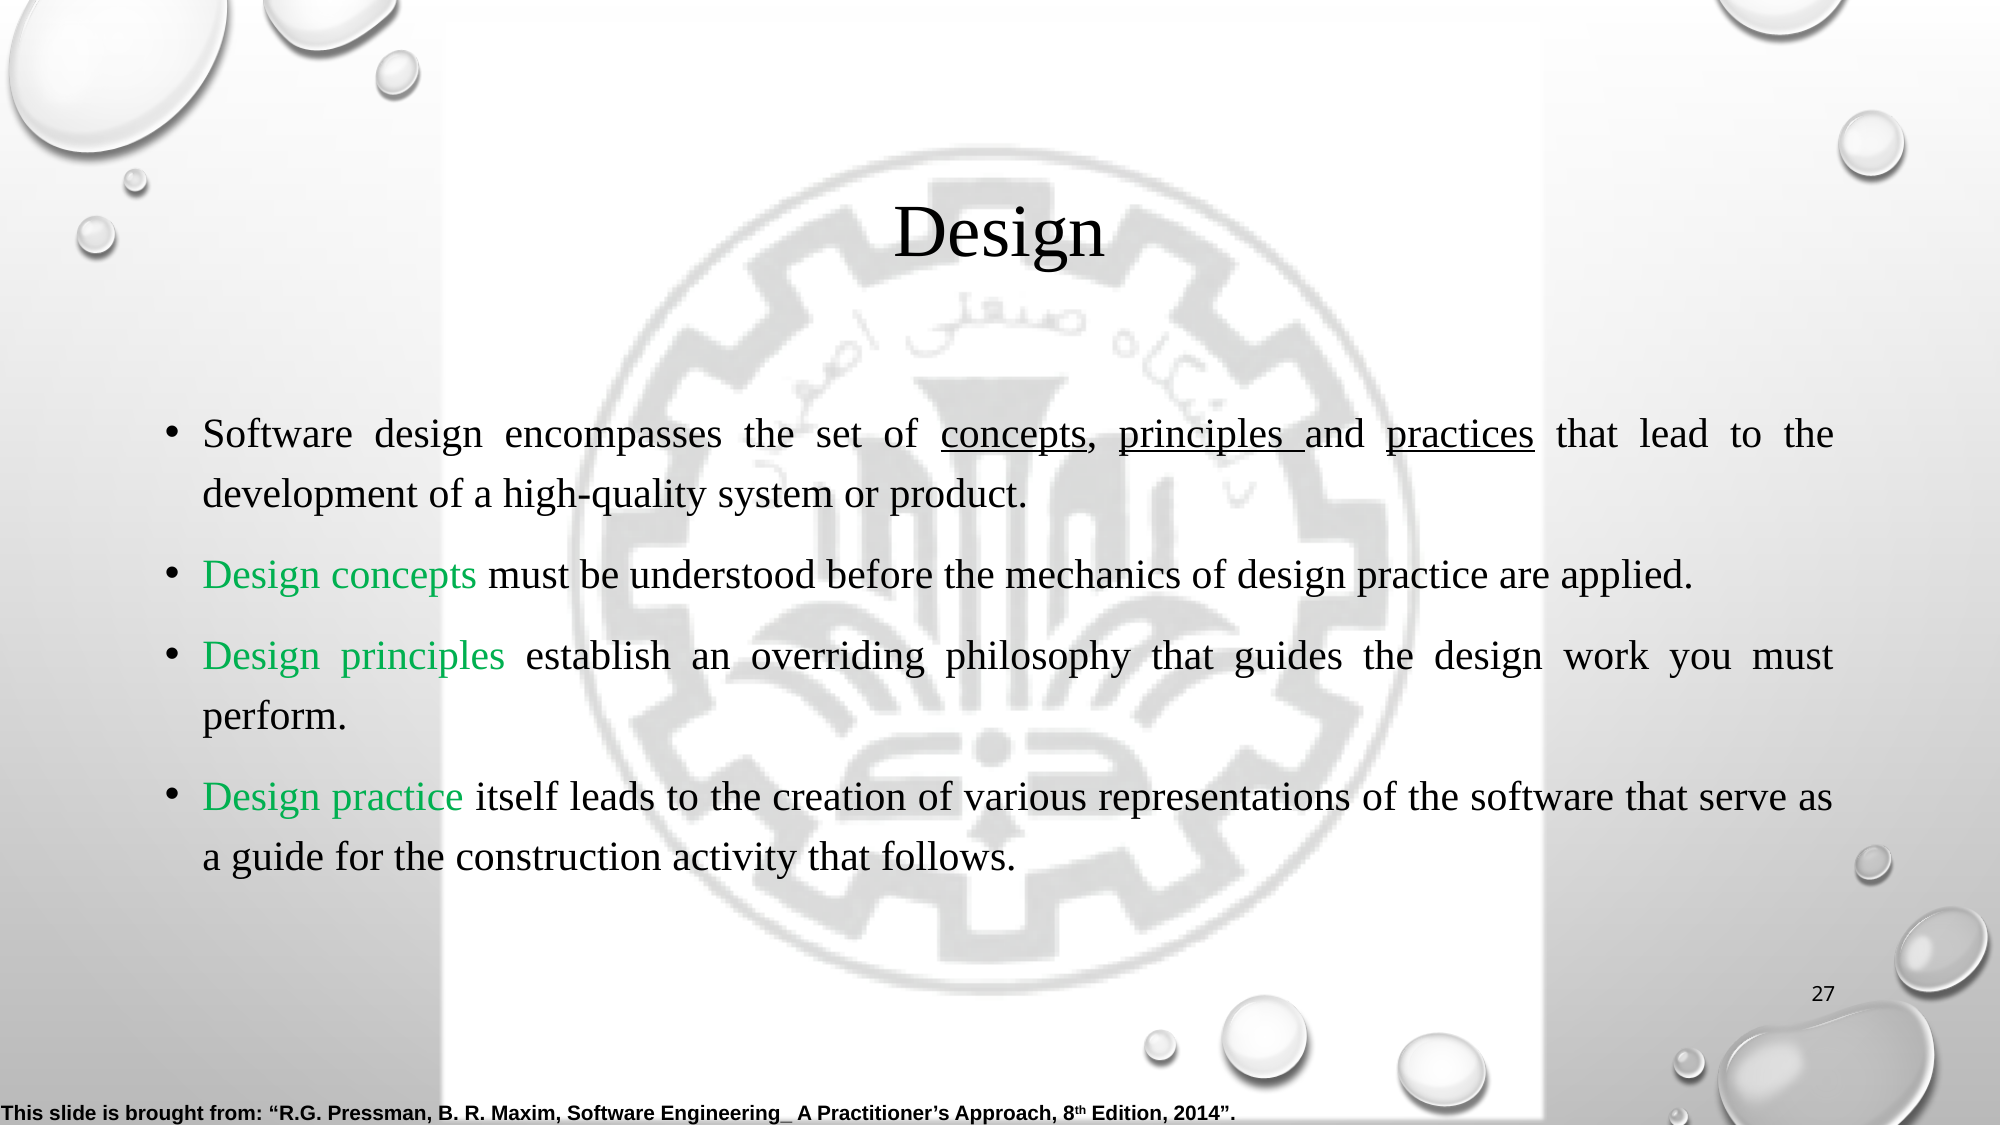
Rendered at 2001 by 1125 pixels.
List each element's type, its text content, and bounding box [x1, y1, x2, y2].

picture [0, 0, 2000, 1125]
slide_number 27 [1724, 965, 1851, 1025]
text_box This slide is brought from: “R.G. Pressman, B. R. Maxim, Software Engineering_ A Practitioner’s Approach, 8th Edition, 2014”. [0, 1071, 1273, 1125]
list Software design encompasses the set of concepts, principles and practices that lead to the development of a high-quality system or product. Design concepts must be understood before the mechanics of design practice are applied. Design principles establish an overriding philosophy that guides the design work you must perform. Design practice itself leads to the creation of various representations of the software that serve as a guide for the construction activity that follows. [149, 388, 1850, 950]
title Design [149, 101, 1851, 364]
